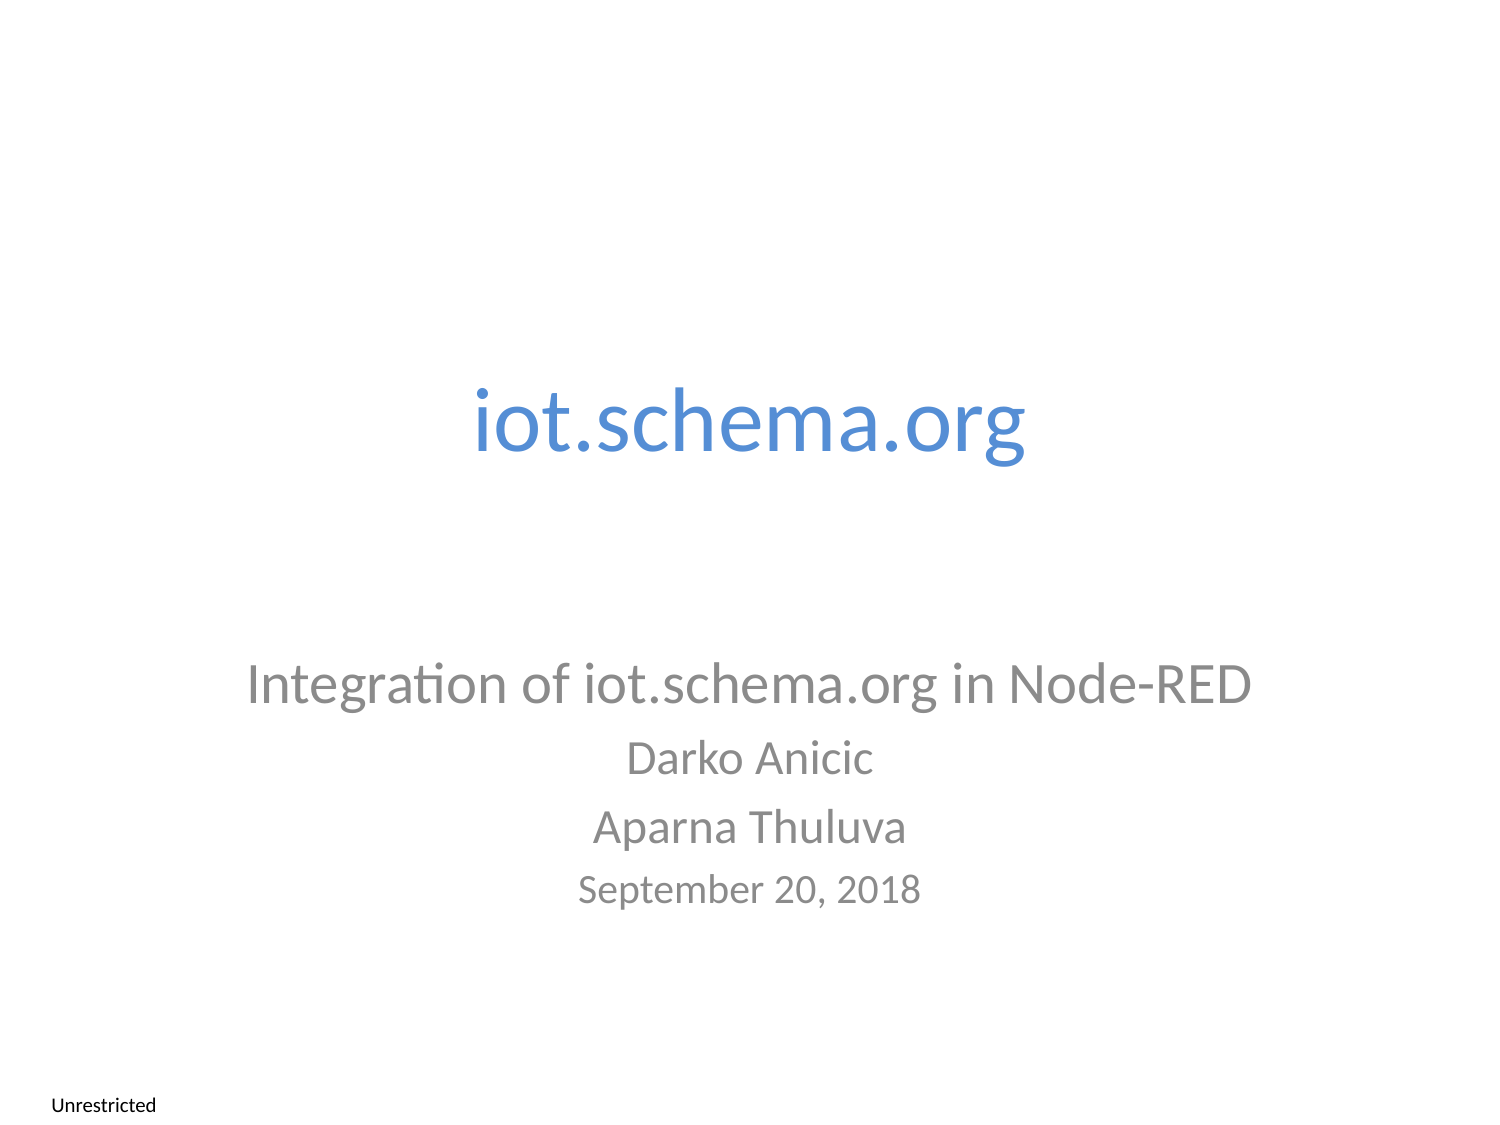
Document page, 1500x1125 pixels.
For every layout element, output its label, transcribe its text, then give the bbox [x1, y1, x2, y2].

title iot.schema.org [112, 349, 1388, 591]
text_box Unrestricted [0, 1089, 210, 1119]
subtitle Integration of iot.schema.org in Node-RED Darko Anicic Aparna Thuluva September 20, 2018 [225, 637, 1275, 925]
